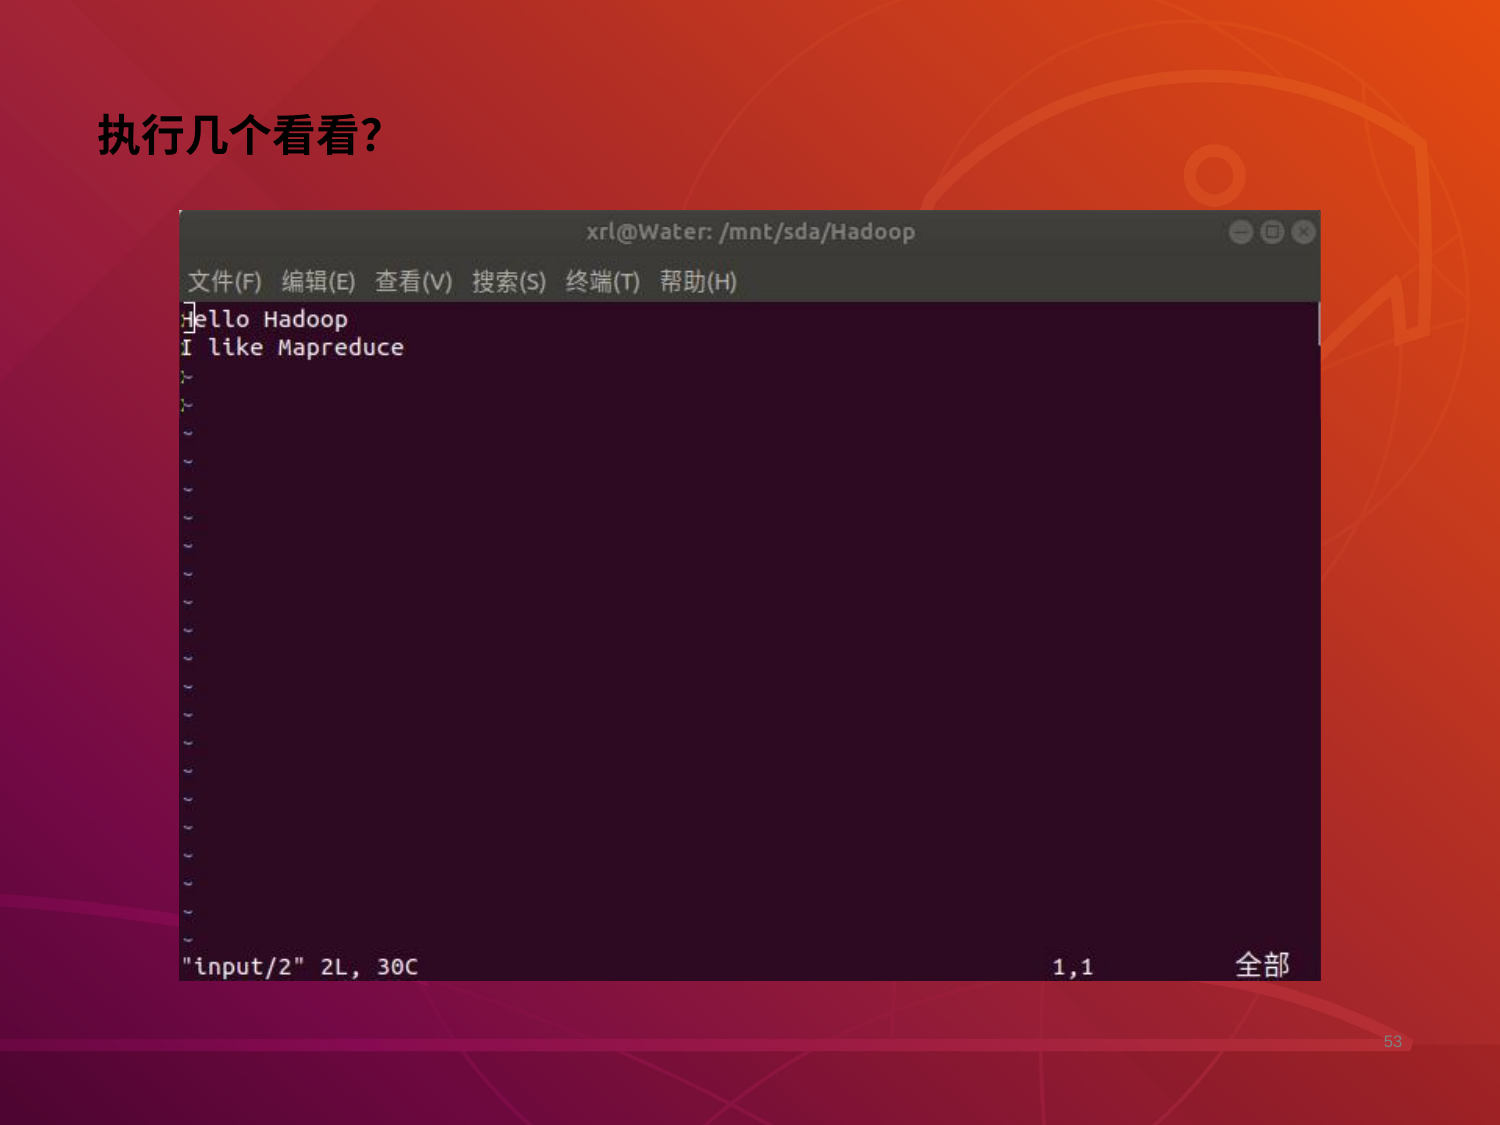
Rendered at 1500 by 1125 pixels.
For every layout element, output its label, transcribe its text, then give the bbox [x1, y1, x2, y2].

slide_number 53 [1059, 1023, 1418, 1058]
picture [0, 1, 1500, 1125]
title 执行几个看看？ [82, 1, 1418, 169]
